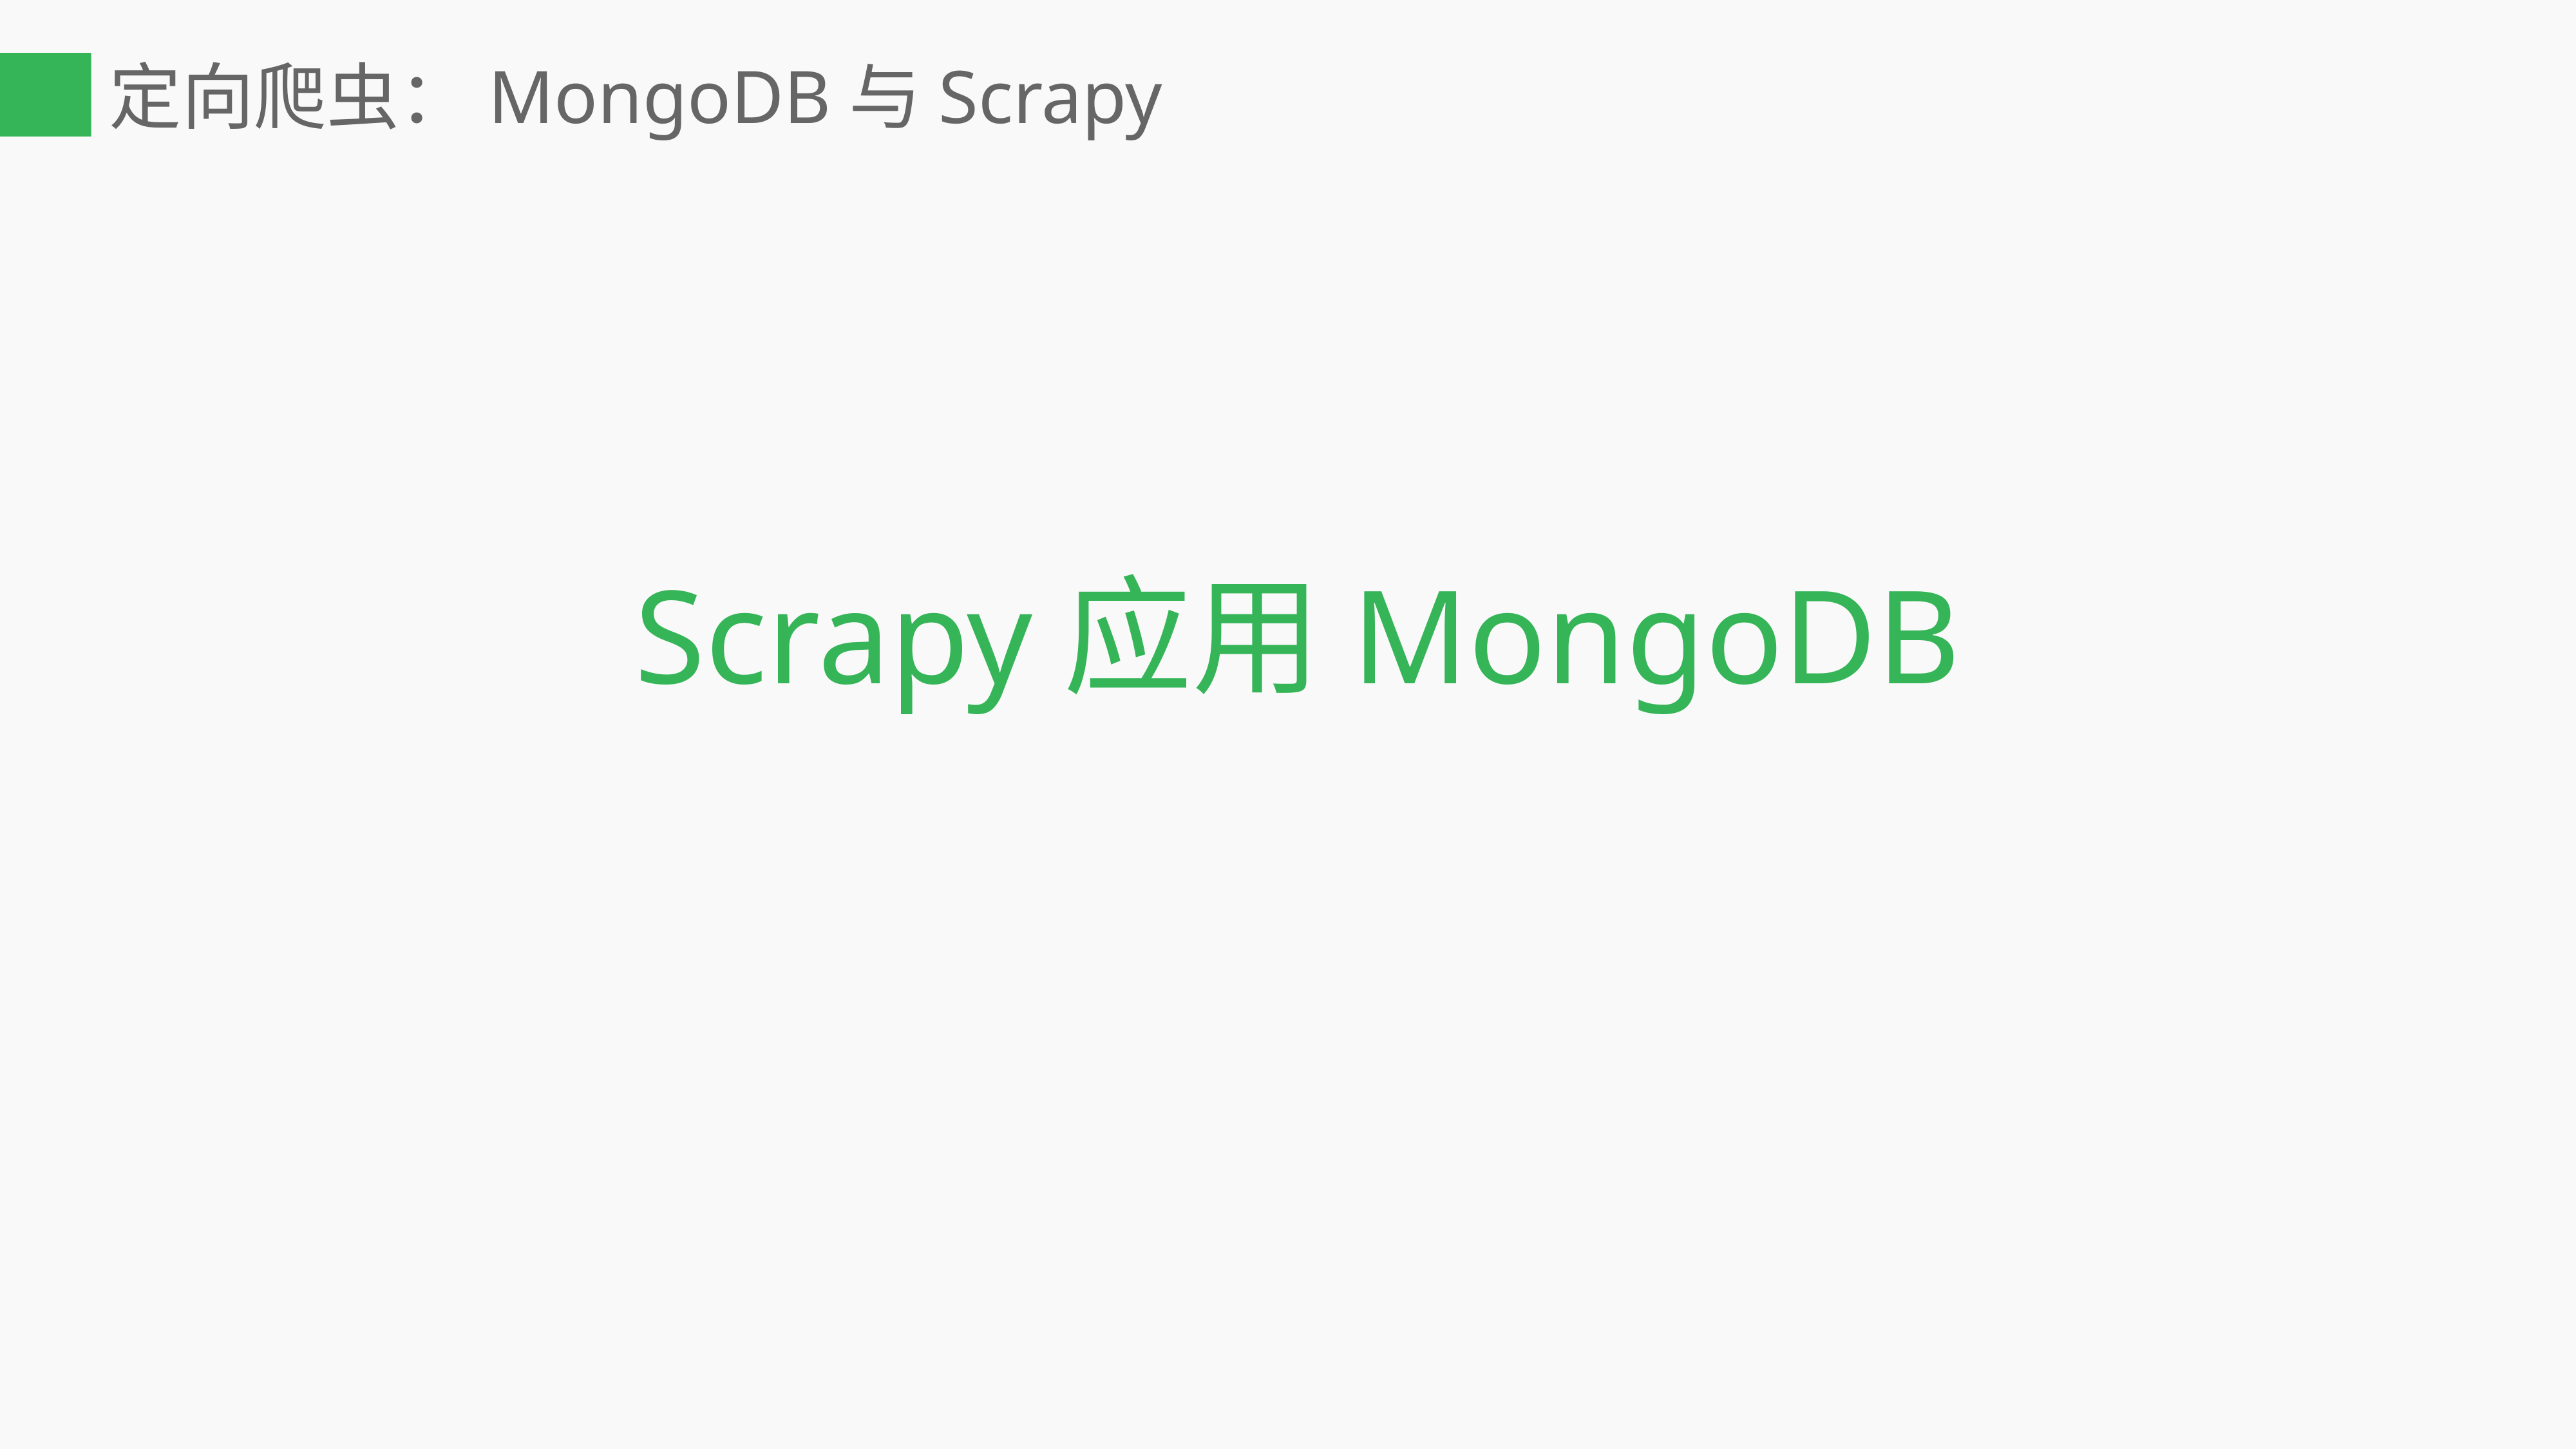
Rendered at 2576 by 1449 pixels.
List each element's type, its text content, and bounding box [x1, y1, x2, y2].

list Scrapy应用MongoDB [22, 517, 2554, 685]
picture [0, 53, 91, 137]
title 定向爬虫：MongoDB与Scrapy [108, 44, 2540, 144]
